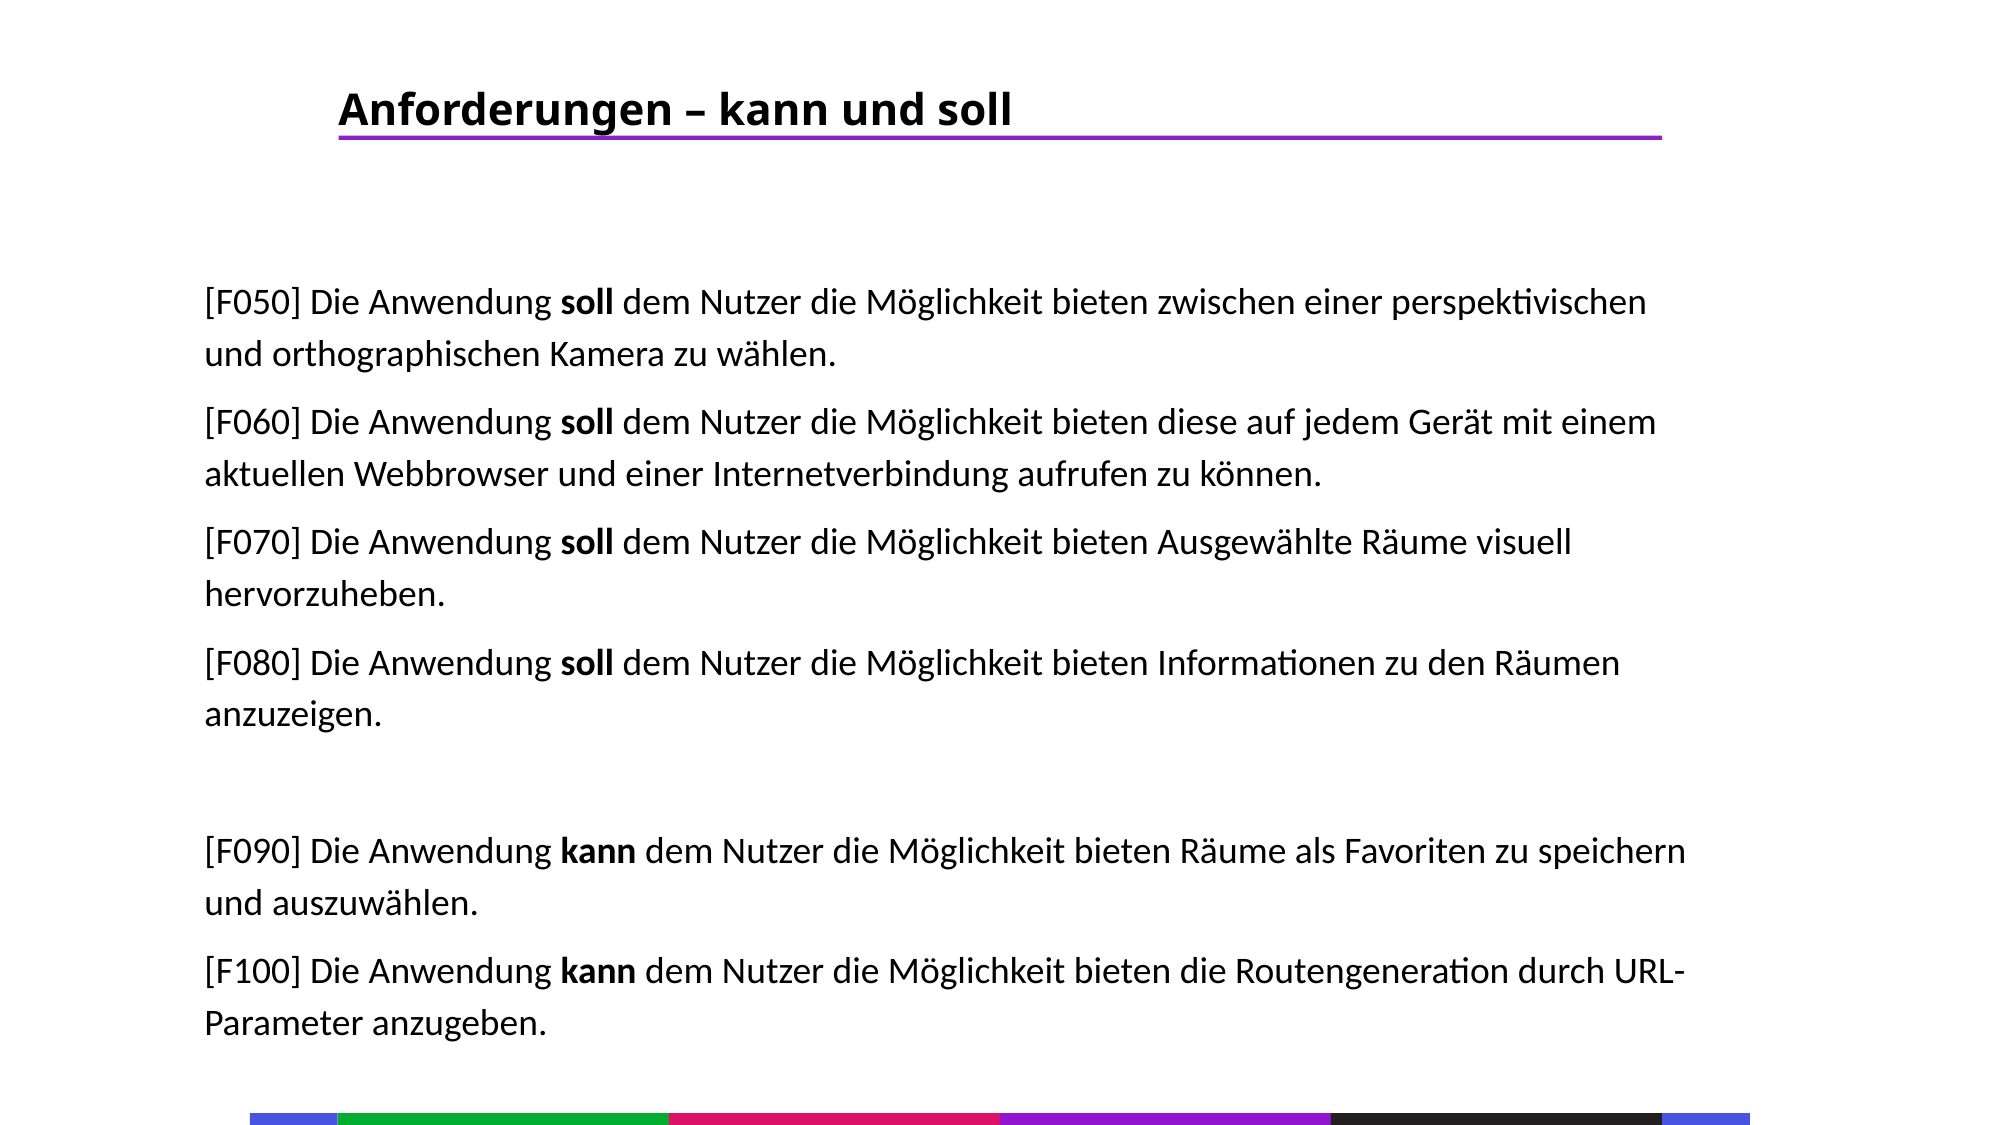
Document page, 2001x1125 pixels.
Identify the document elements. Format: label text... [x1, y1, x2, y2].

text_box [249, 1113, 1750, 1125]
text_box Anforderungen – kann und soll [338, 82, 1467, 135]
text_box [F050] Die Anwendung soll dem Nutzer die Möglichkeit bieten zwischen einer perspektivischen und orthographischen Kamera zu wählen. [F060] Die Anwendung soll dem Nutzer die Möglichkeit bieten diese auf jedem Gerät mit einem aktuellen Webbrowser und einer Internetverbindung aufrufen zu können. [F070] Die Anwendung soll dem Nutzer die Möglichkeit bieten Ausgewählte Räume visuell hervorzuheben. [F080] Die Anwendung soll dem Nutzer die Möglichkeit bieten Informationen zu den Räumen anzuzeigen. [F090] Die Anwendung kann dem Nutzer die Möglichkeit bieten Räume als Favoriten zu speichern und auszuwählen. [F100] Die Anwendung kann dem Nutzer die Möglichkeit bieten die Routengeneration durch URL-Parameter anzugeben. [189, 263, 1709, 1119]
